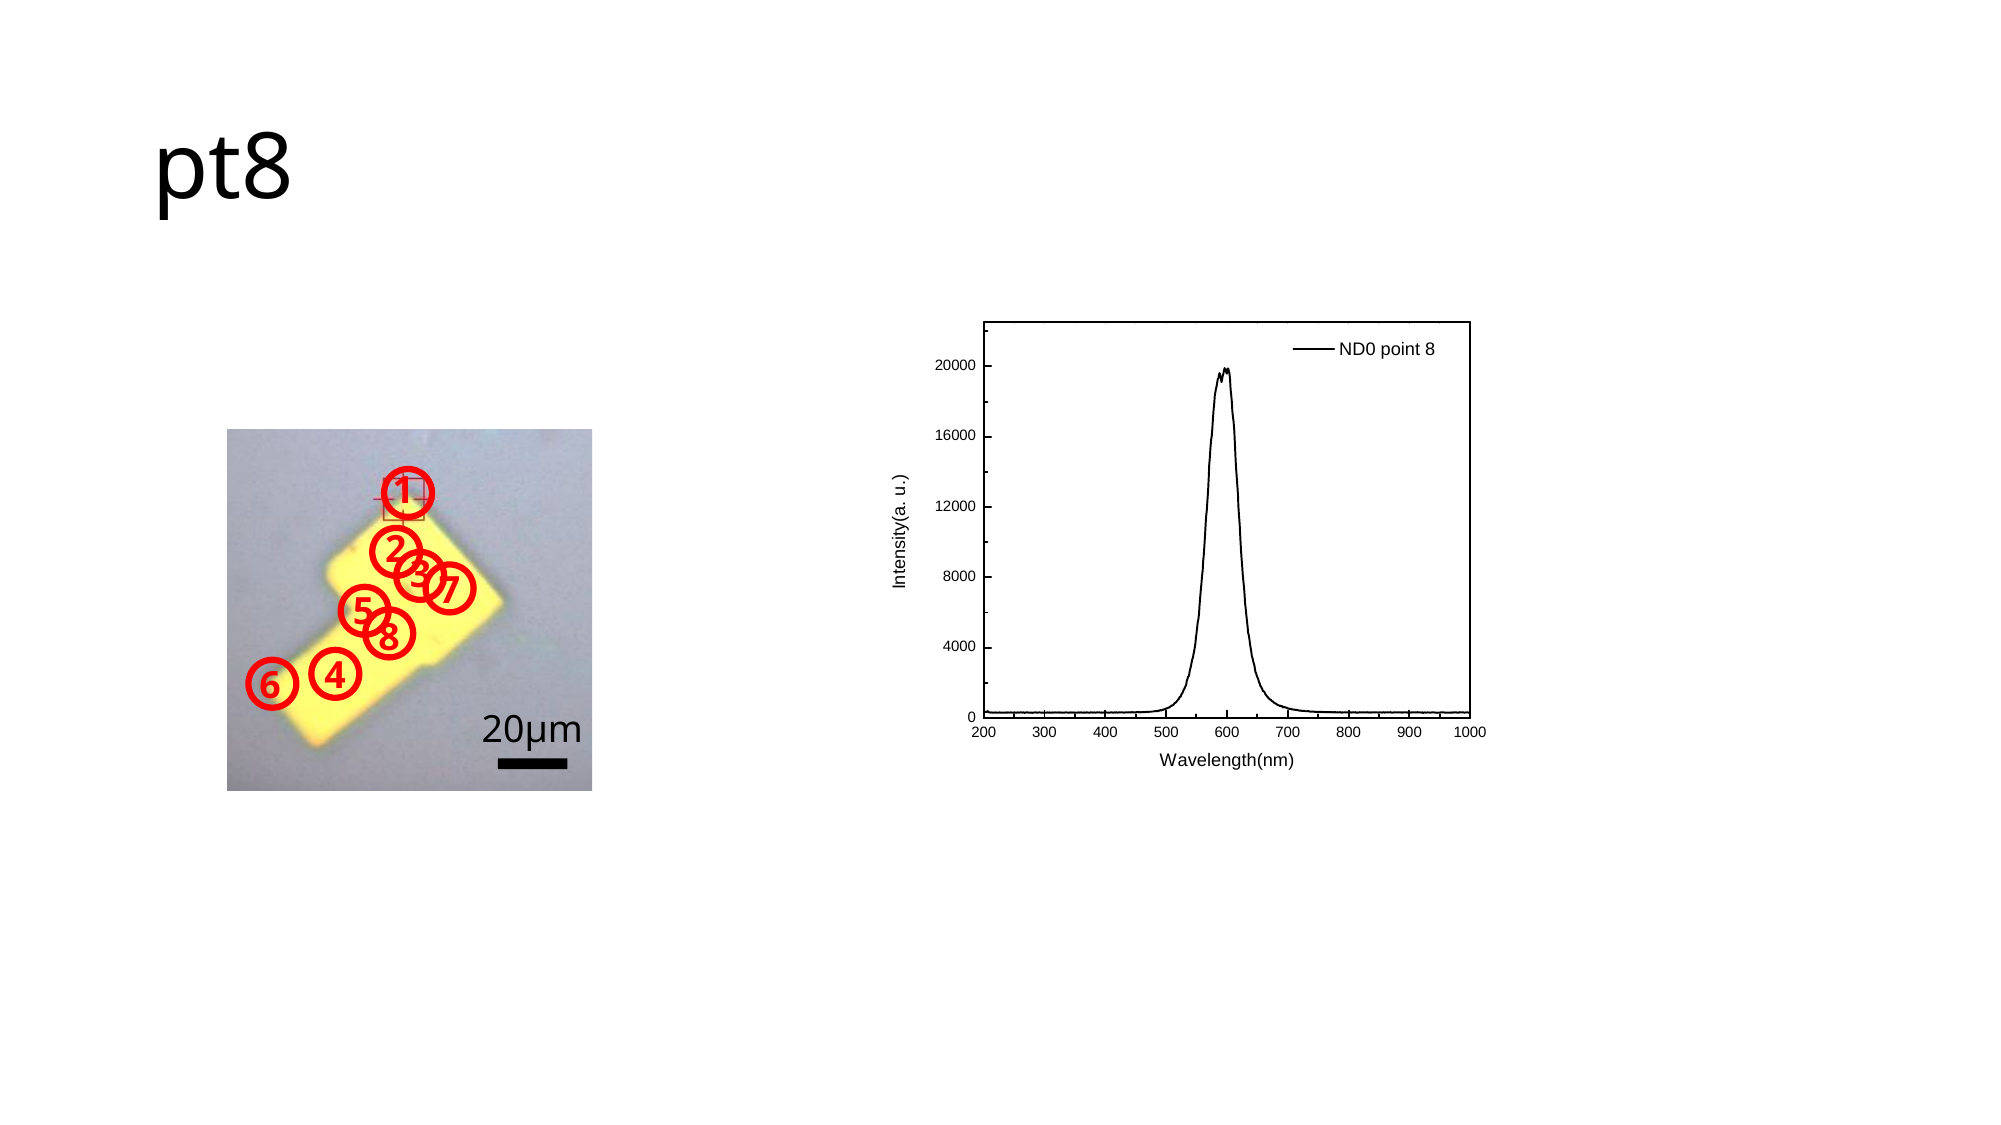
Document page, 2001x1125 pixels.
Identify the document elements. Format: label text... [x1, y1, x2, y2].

title pt8 [137, 59, 1863, 278]
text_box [227, 429, 612, 791]
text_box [856, 258, 1927, 1086]
